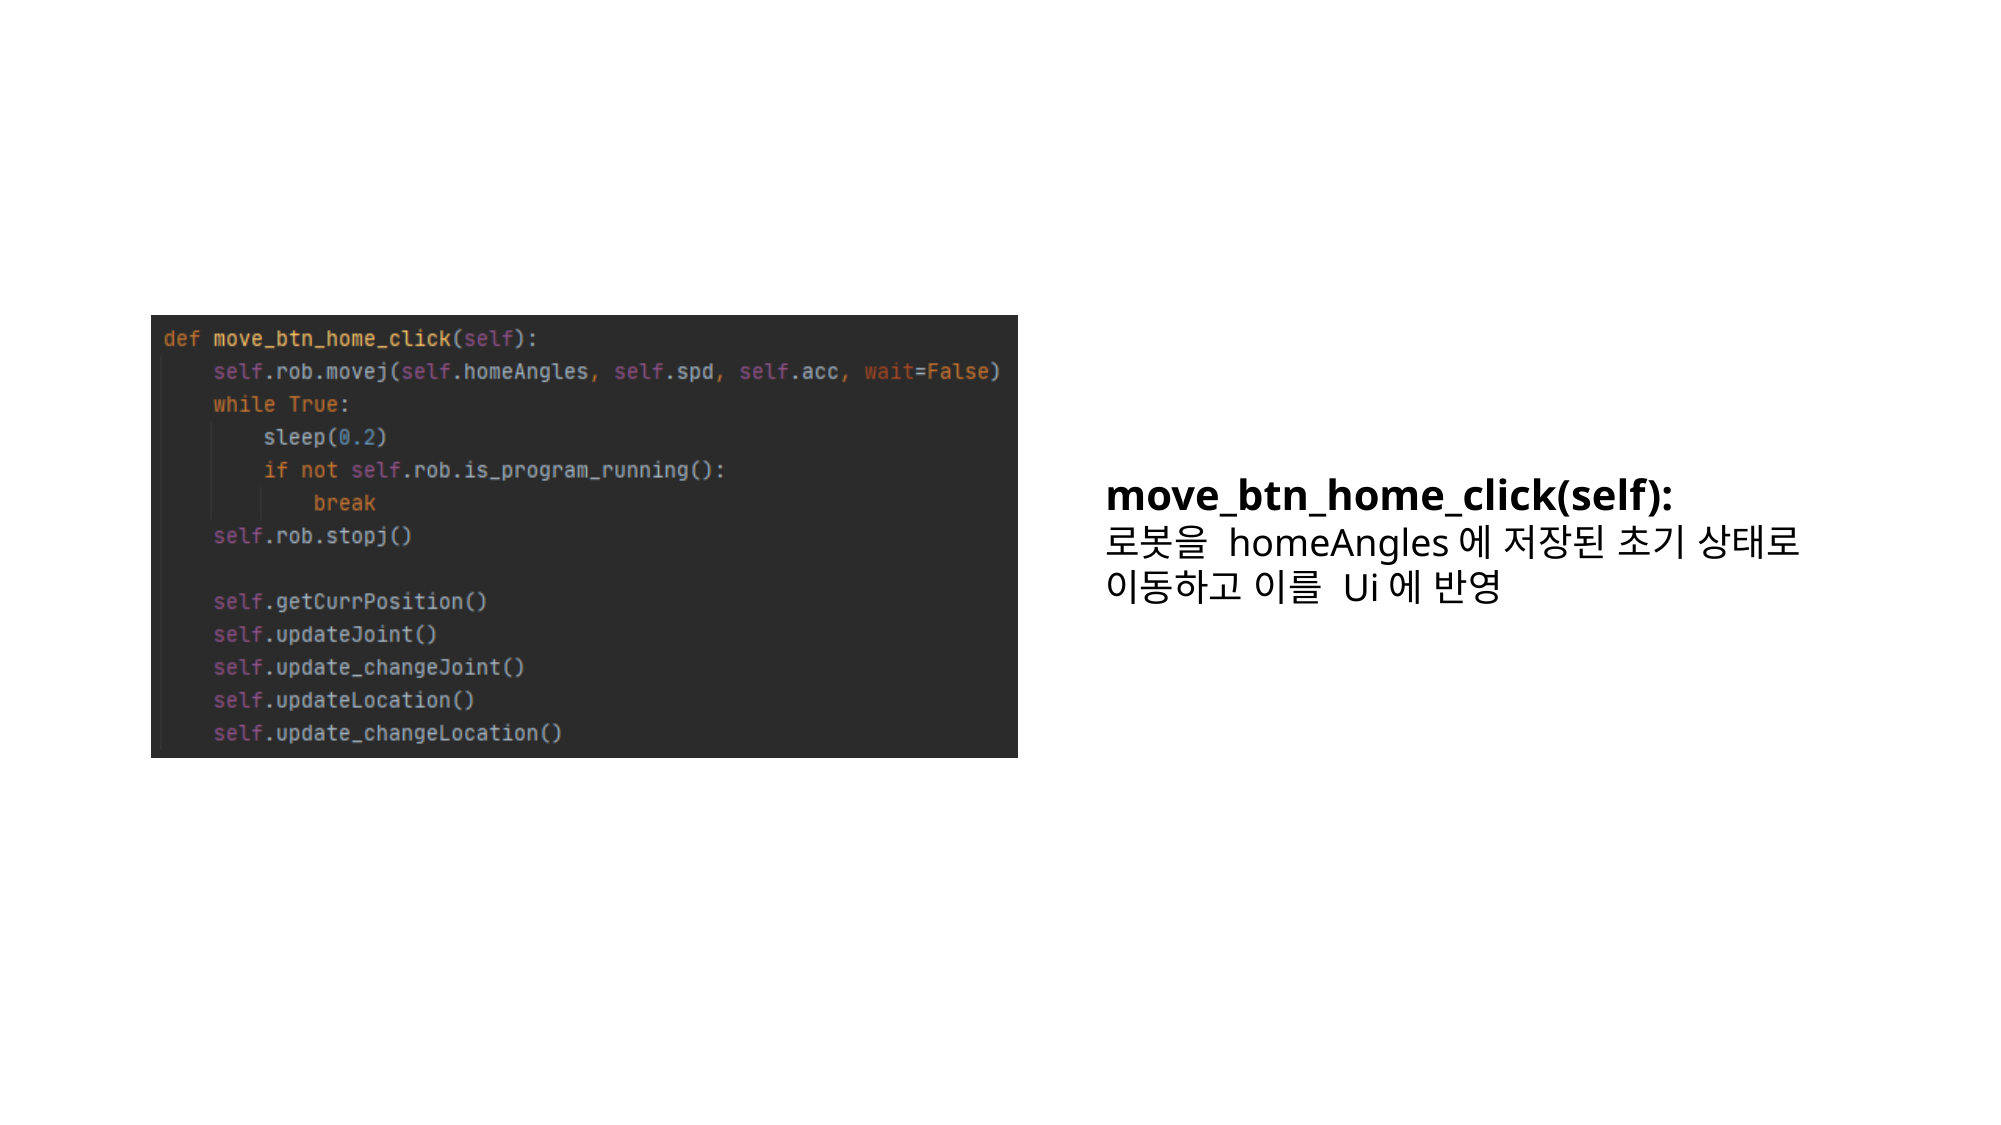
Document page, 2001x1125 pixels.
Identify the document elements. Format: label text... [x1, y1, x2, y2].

picture [151, 315, 1018, 758]
text_box move_btn_home_click(self): 로봇을 homeAngles에 저장된 초기 상태로 이동하고 이를 Ui에 반영 [1090, 461, 1835, 616]
